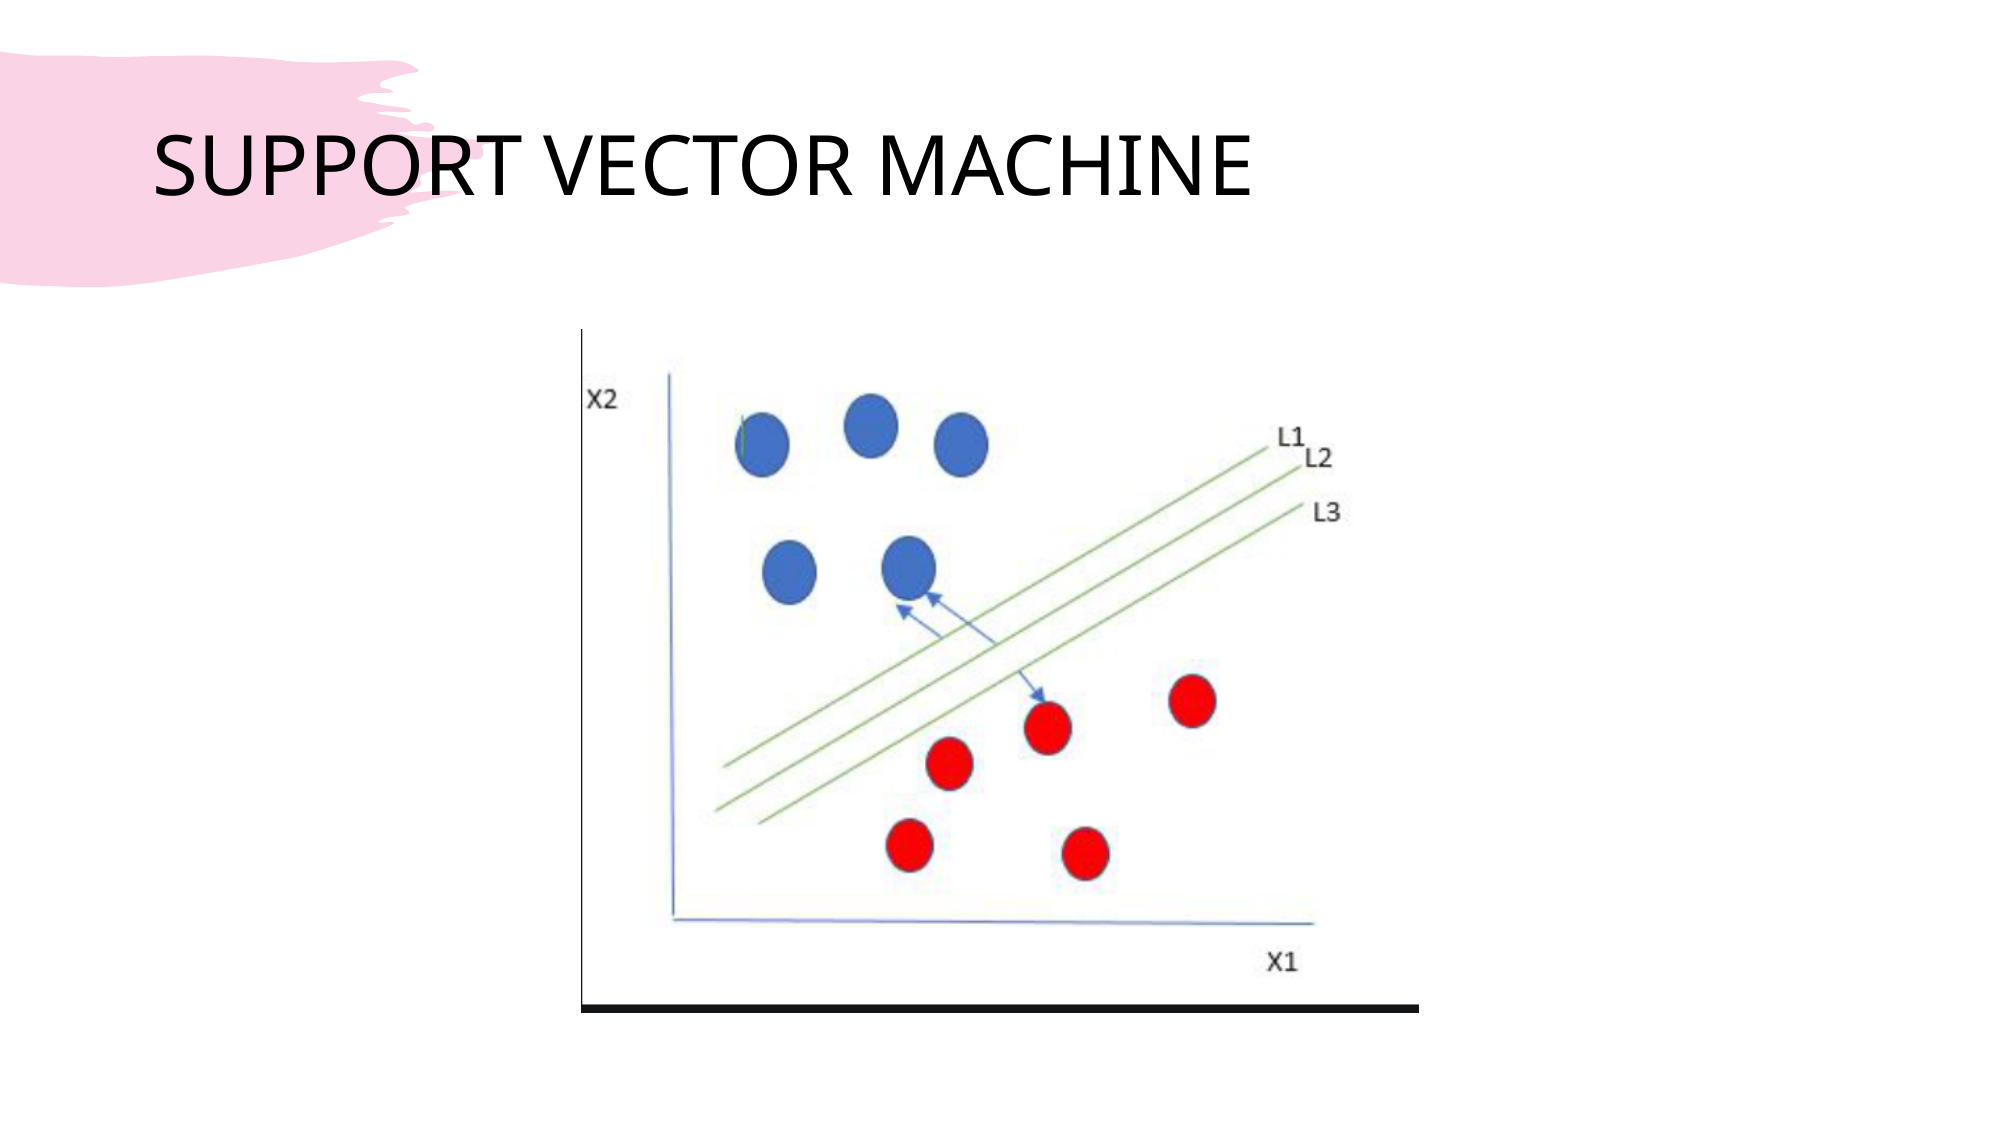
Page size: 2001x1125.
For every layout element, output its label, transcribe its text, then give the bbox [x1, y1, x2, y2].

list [581, 329, 1419, 1013]
title SUPPORT VECTOR MACHINE [137, 59, 1863, 278]
